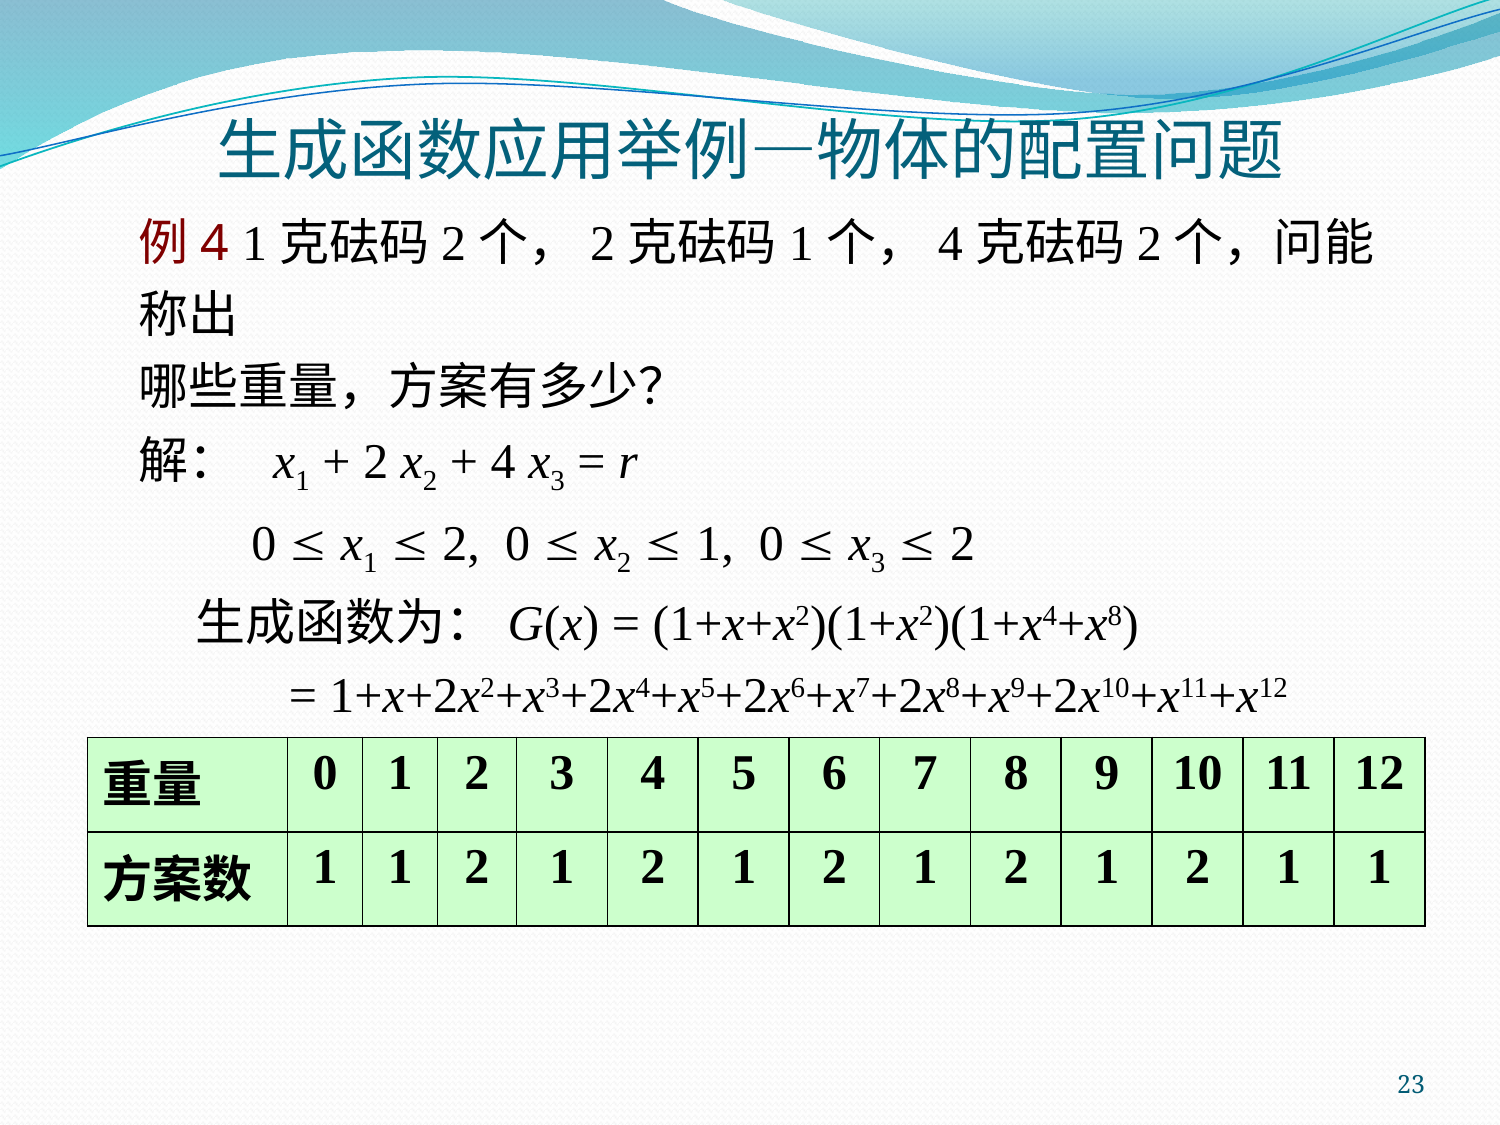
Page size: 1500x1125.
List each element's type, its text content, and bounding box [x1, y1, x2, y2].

table_header 12 [1335, 738, 1424, 831]
table_cell 1 [1335, 833, 1424, 925]
table_cell 2 [438, 833, 516, 925]
table_header 1 [363, 738, 437, 831]
table_cell 1 [880, 833, 970, 925]
table_cell 1 [288, 833, 362, 925]
table_cell 1 [363, 833, 437, 925]
table_cell 1 [1062, 833, 1151, 925]
table_header 4 [608, 738, 697, 831]
table_header 9 [1062, 738, 1151, 831]
slide_number 23 [1299, 1042, 1425, 1103]
table_header 10 [1153, 738, 1242, 831]
text_box 生成函数应用举例—物体的配置问题 [112, 103, 1388, 188]
table_header 0 [288, 738, 362, 831]
table_cell 2 [608, 833, 697, 925]
text_box 例4 1克砝码2个，2克砝码1个，4克砝码2个，问能称出 哪些重量，方案有多少？ 解： x1 + 2 x2 + 4 x3 = r 0  x1  2, 0  x2  1, 0  x3  2 生成函数为：G(x) = (1+x+x2)(1+x2)(1+x4+x8) = 1+x+2x2+x3+2x4+x5+2x6+x7+2x8+x9+2x10+x11+x12 [123, 191, 1412, 730]
table_header 7 [880, 738, 970, 831]
table_cell 2 [1153, 833, 1242, 925]
table_cell 2 [971, 833, 1060, 925]
table_cell 1 [517, 833, 607, 925]
table_header 11 [1244, 738, 1333, 831]
table_header 5 [699, 738, 788, 831]
table_header 6 [790, 738, 879, 831]
table_cell 1 [1244, 833, 1333, 925]
table_cell 1 [699, 833, 788, 925]
table_header 2 [438, 738, 516, 831]
table_cell 方案数 [88, 833, 287, 925]
table_header 重量 [88, 738, 287, 831]
table_header 8 [971, 738, 1060, 831]
table_header 3 [517, 738, 607, 831]
table_cell 2 [790, 833, 879, 925]
